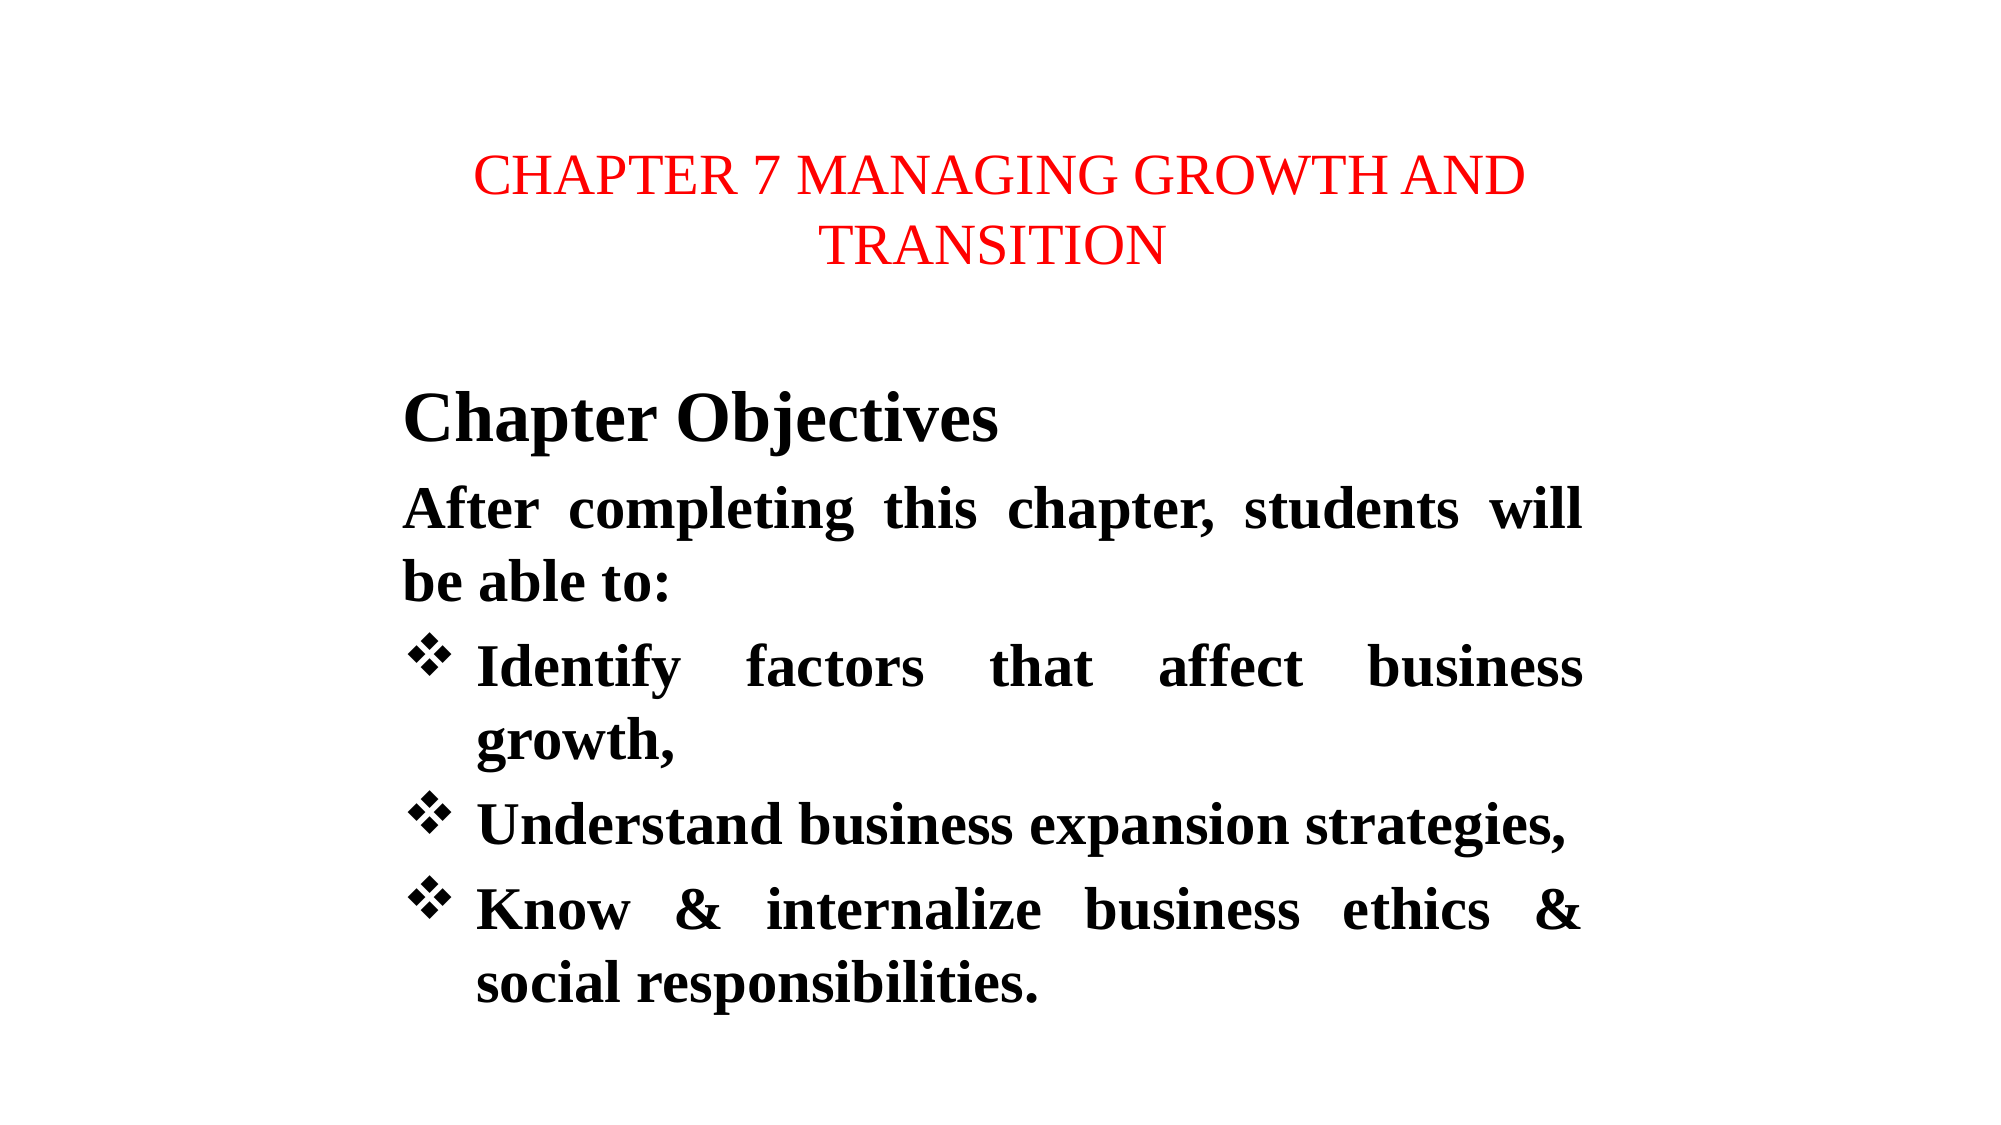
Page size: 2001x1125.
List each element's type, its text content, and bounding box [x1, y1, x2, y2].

title CHAPTER 7 MANAGING GROWTH AND TRANSITION [362, 112, 1638, 300]
subtitle Chapter Objectives After completing this chapter, students will be able to: Identify factors that affect business growth, Understand business expansion strategies, Know & internalize business ethics & social responsibilities. [387, 275, 1600, 1025]
